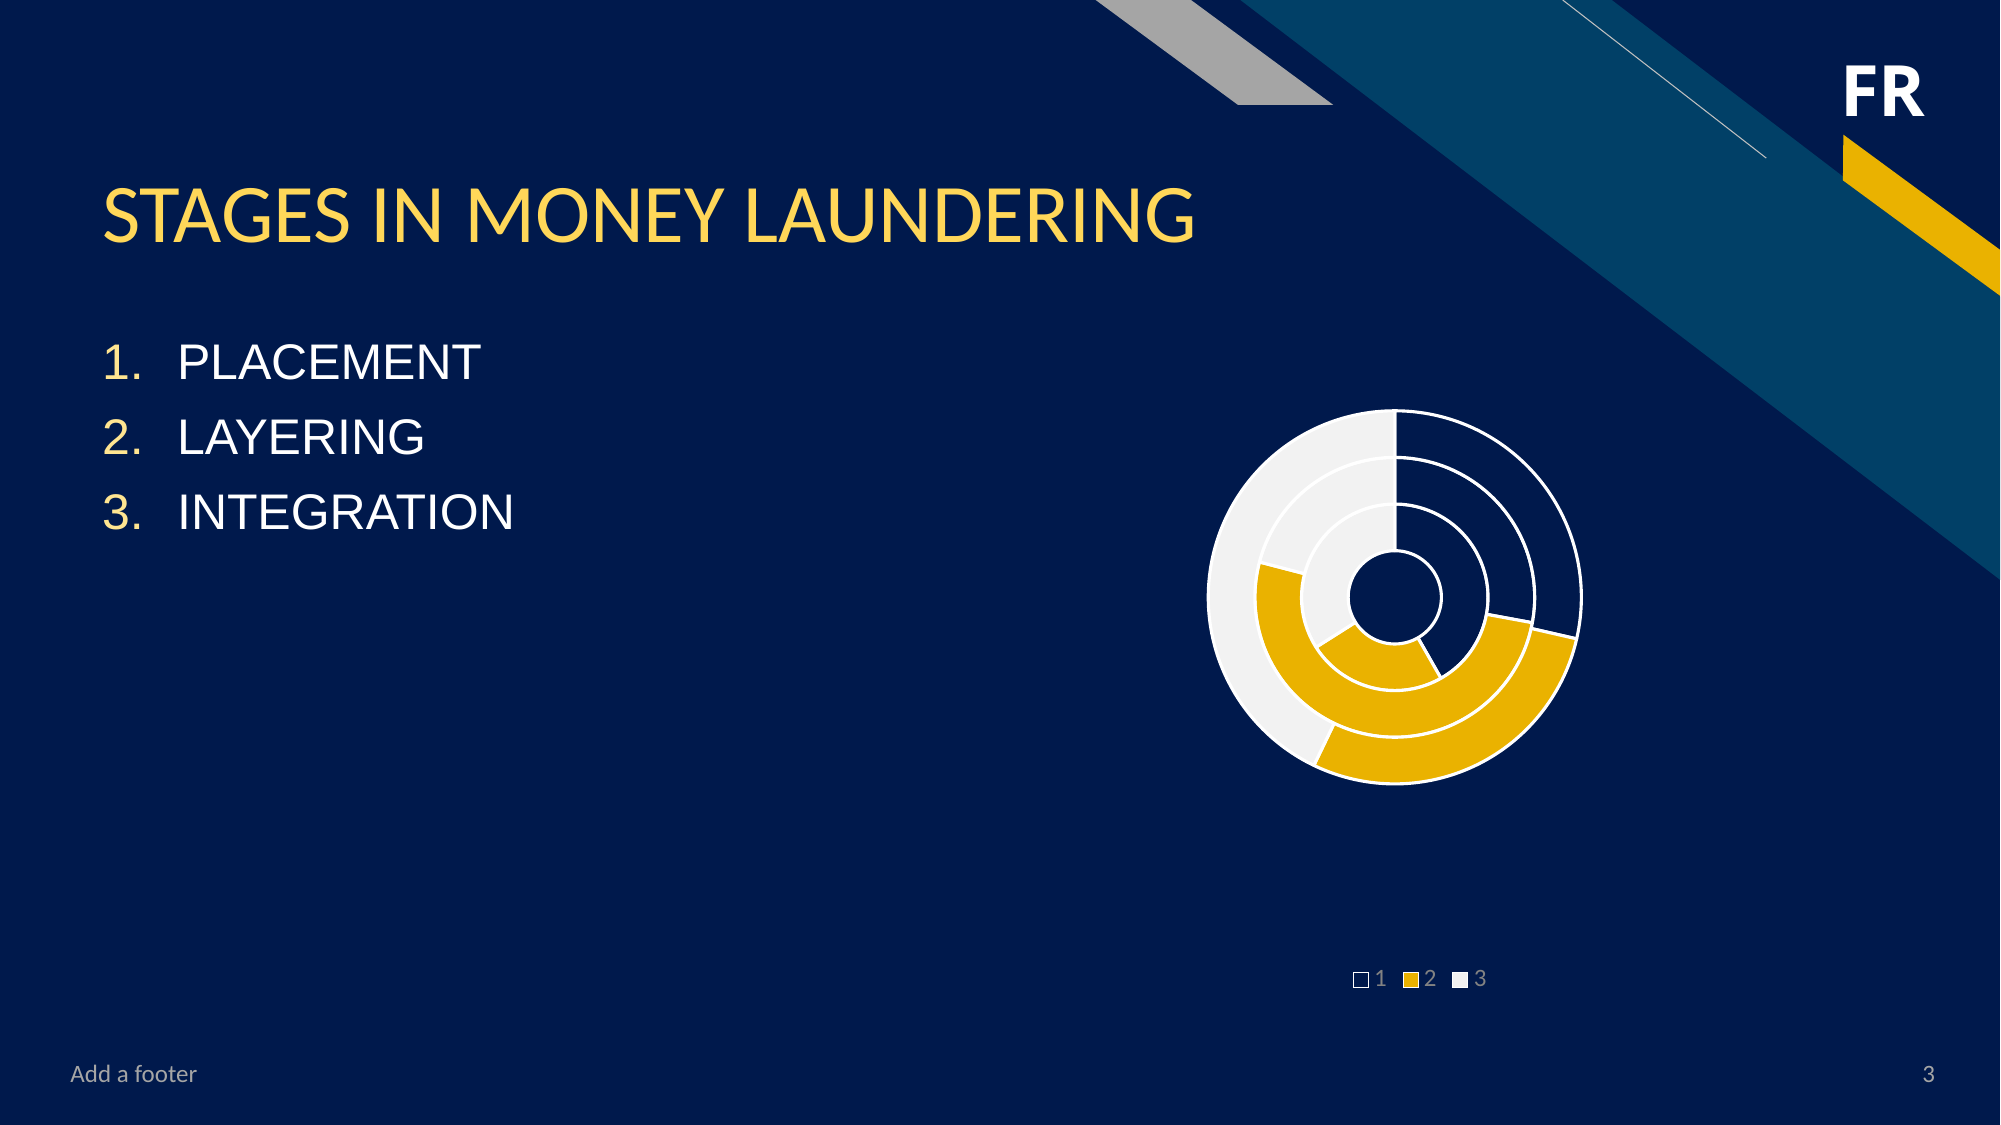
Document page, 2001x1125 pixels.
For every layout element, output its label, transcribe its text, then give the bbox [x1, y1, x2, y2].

list PLACEMENT LAYERING INTEGRATION [87, 329, 945, 999]
chart [950, 328, 1889, 999]
footer Add a footer [55, 1042, 731, 1103]
slide_number 3 [1828, 1042, 1950, 1103]
title STAGES IN MONEY LAUNDERING [87, 72, 1455, 261]
